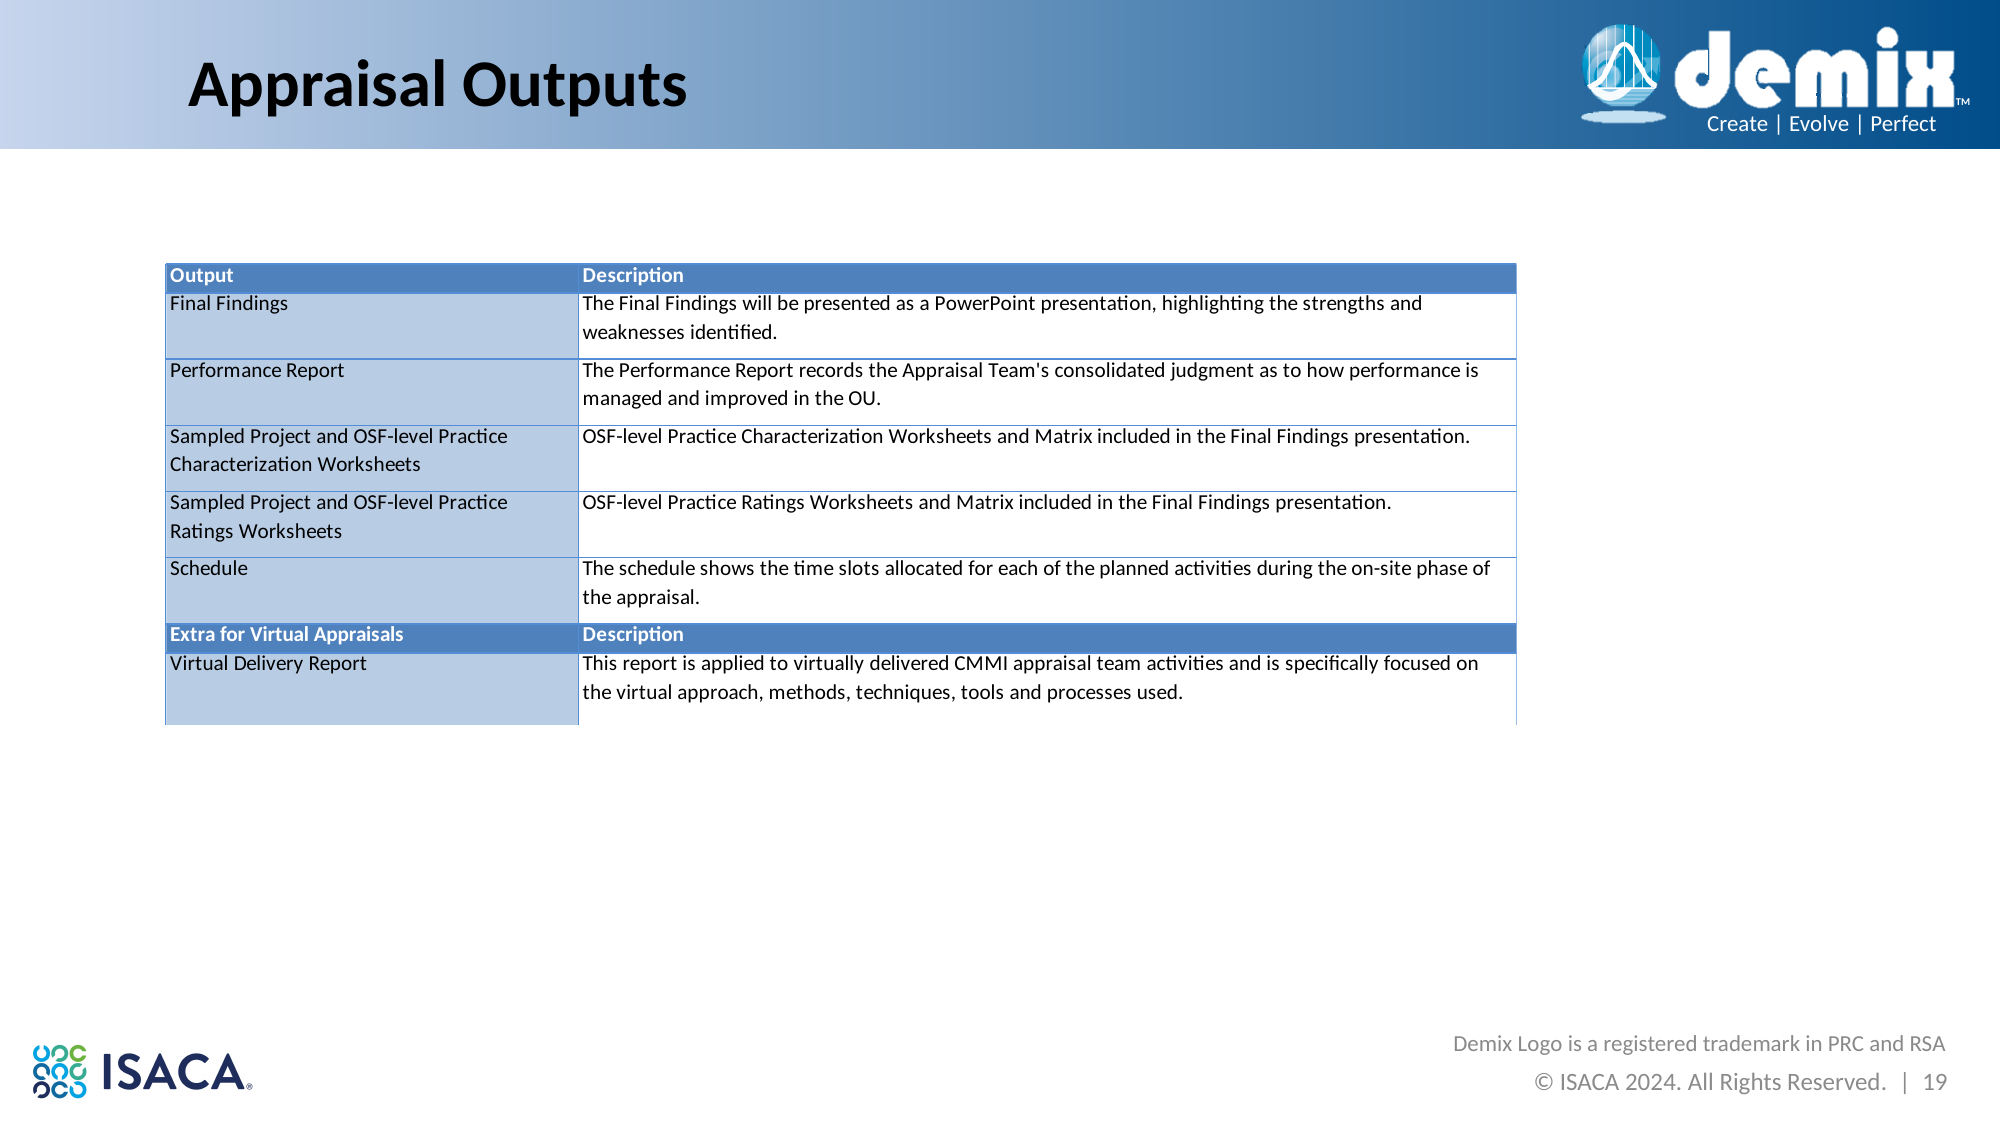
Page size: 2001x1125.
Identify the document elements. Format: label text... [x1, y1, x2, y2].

picture [29, 1043, 255, 1103]
picture [1549, 3, 2000, 153]
title Appraisal Outputs [173, 35, 1879, 134]
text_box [165, 263, 1518, 726]
